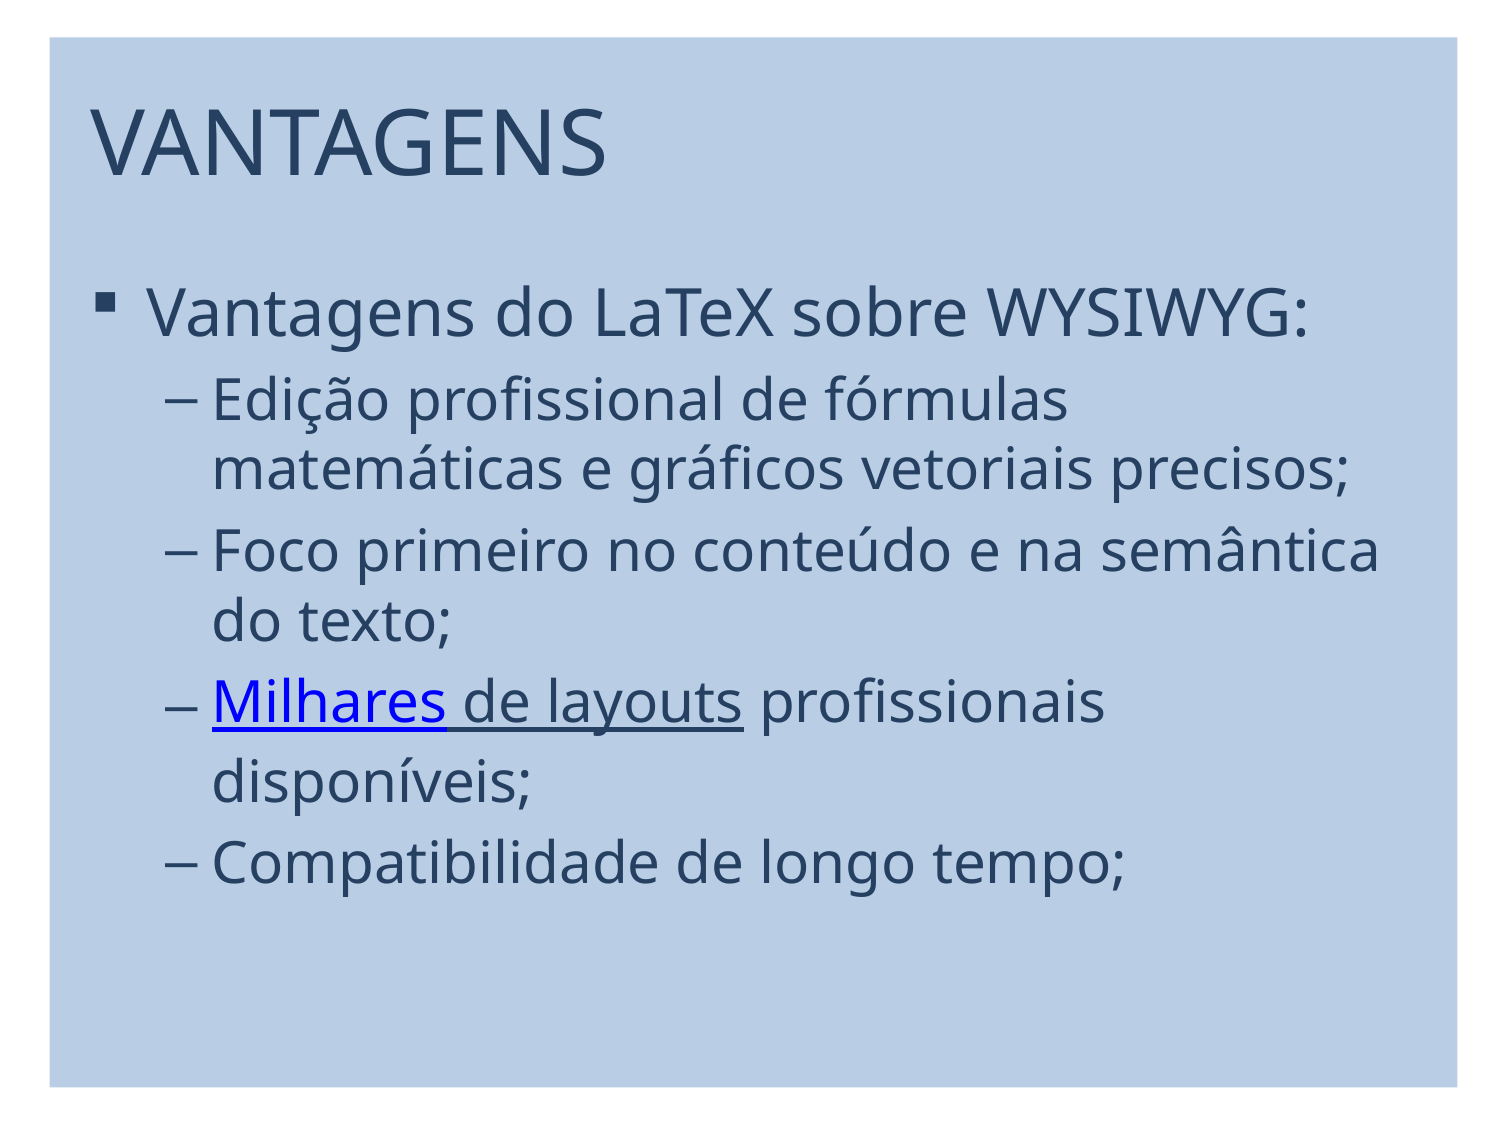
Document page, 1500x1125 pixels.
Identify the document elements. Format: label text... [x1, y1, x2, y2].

list Vantagens do LaTeX sobre WYSIWYG: Edição profissional de fórmulas matemáticas e gráficos vetoriais precisos; Foco primeiro no conteúdo e na semântica do texto; Milhares de layouts profissionais disponíveis; Compatibilidade de longo tempo; [75, 262, 1425, 1005]
text_box [48, 35, 1459, 1089]
title VANTAGENS [75, 45, 1425, 233]
